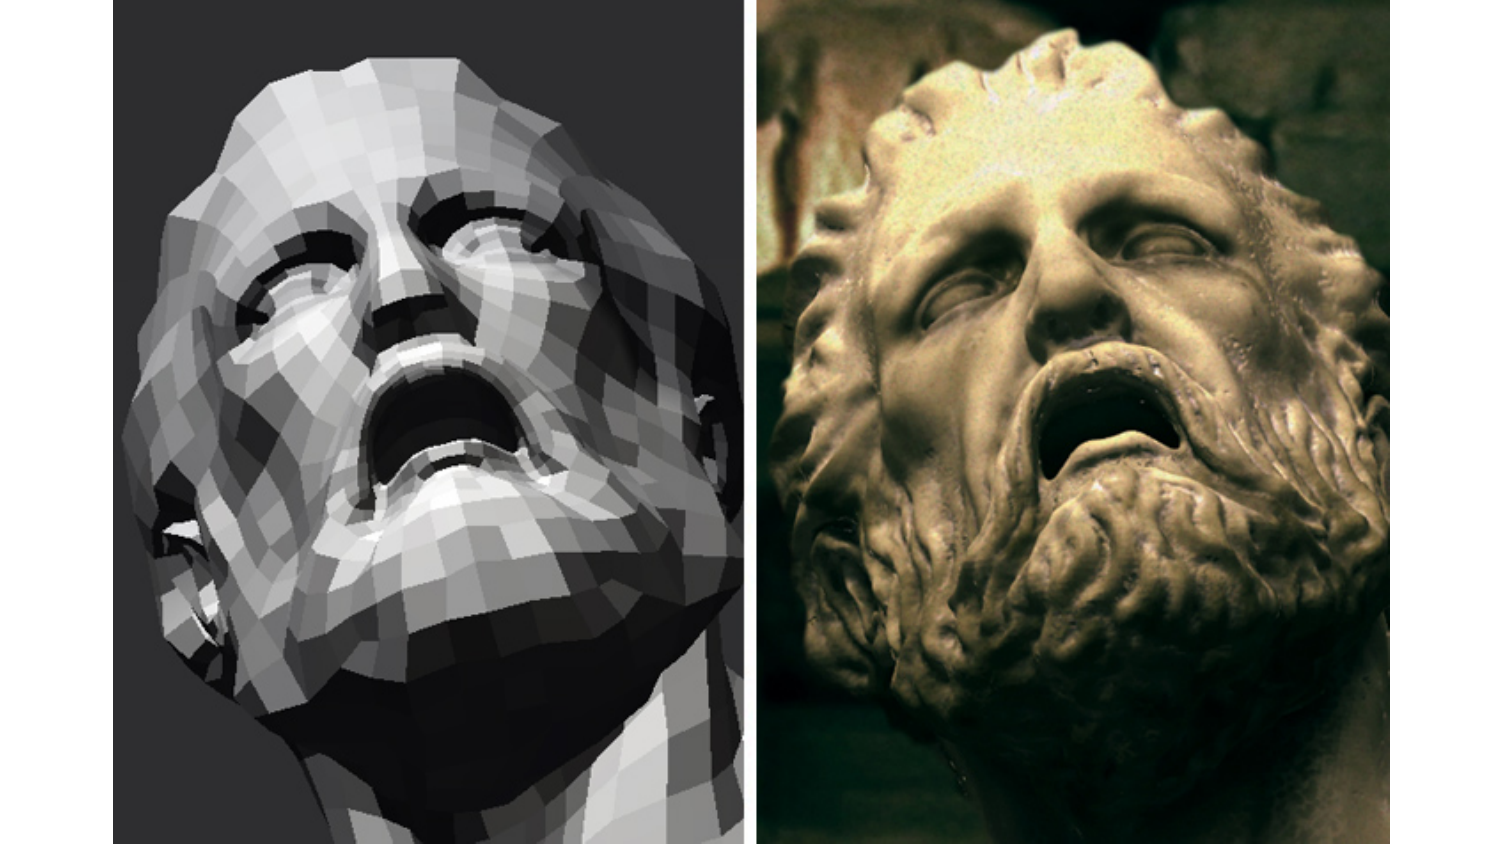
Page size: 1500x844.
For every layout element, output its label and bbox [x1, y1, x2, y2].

picture [112, 0, 1390, 844]
